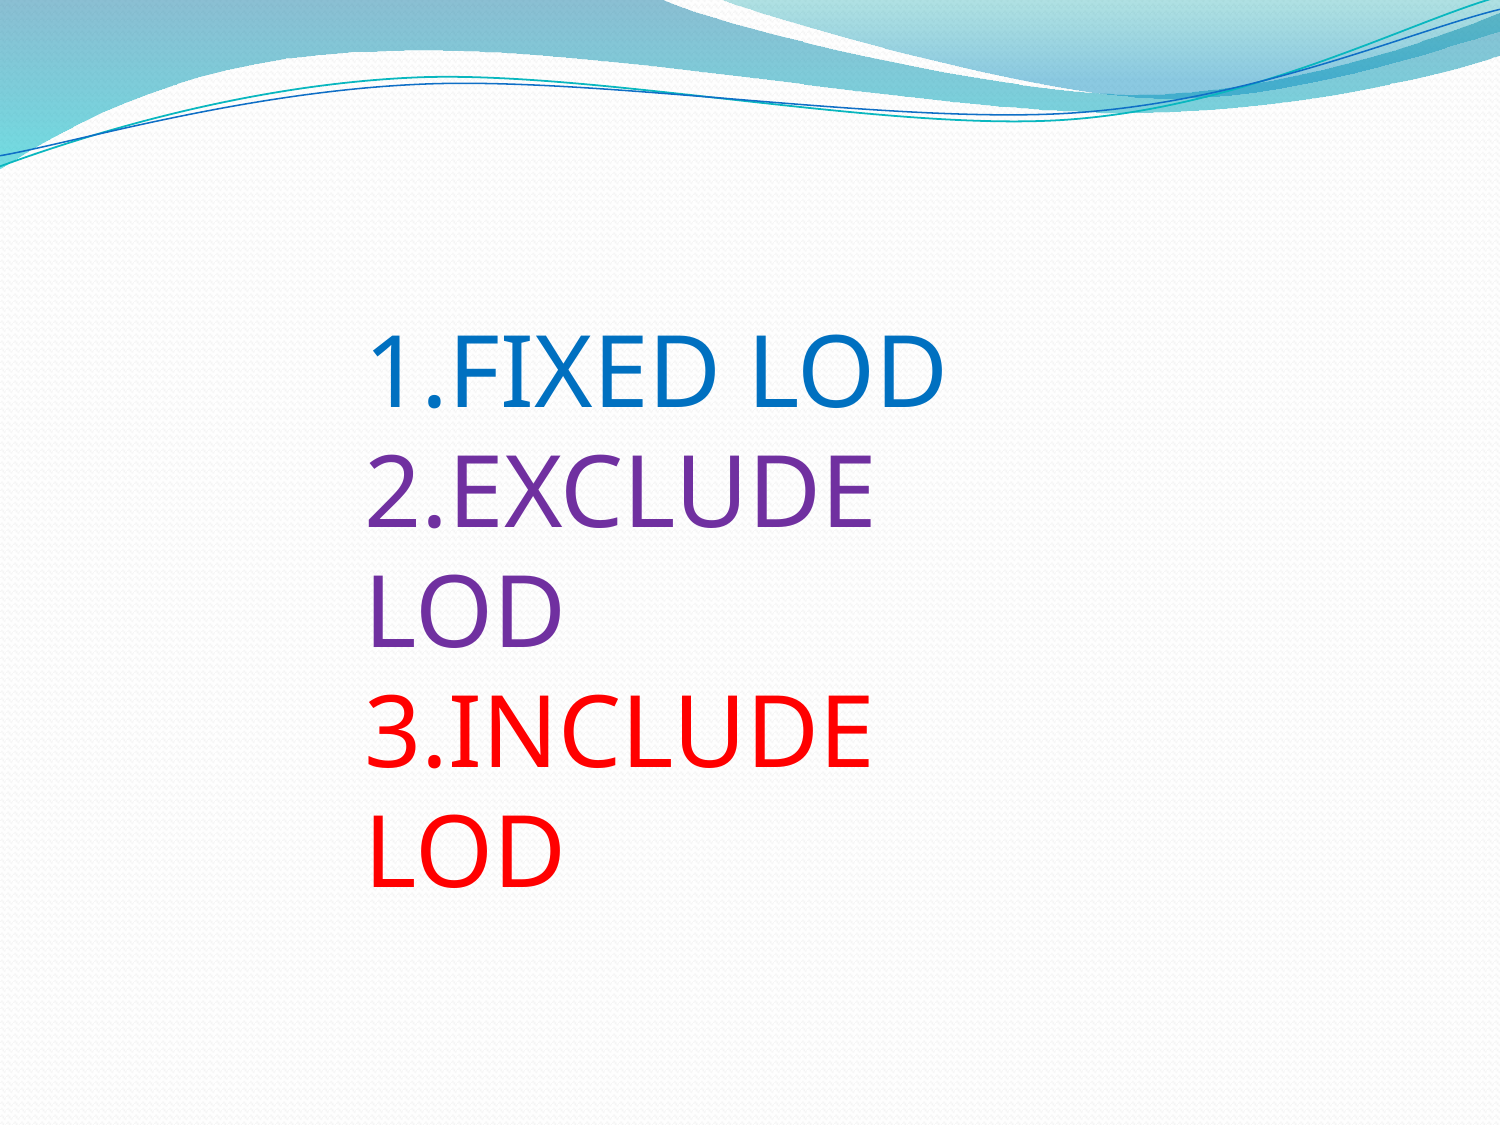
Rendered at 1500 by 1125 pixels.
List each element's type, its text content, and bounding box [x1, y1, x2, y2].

text_box 1.FIXED LOD 2.EXCLUDE LOD 3.INCLUDE LOD [349, 299, 1113, 915]
